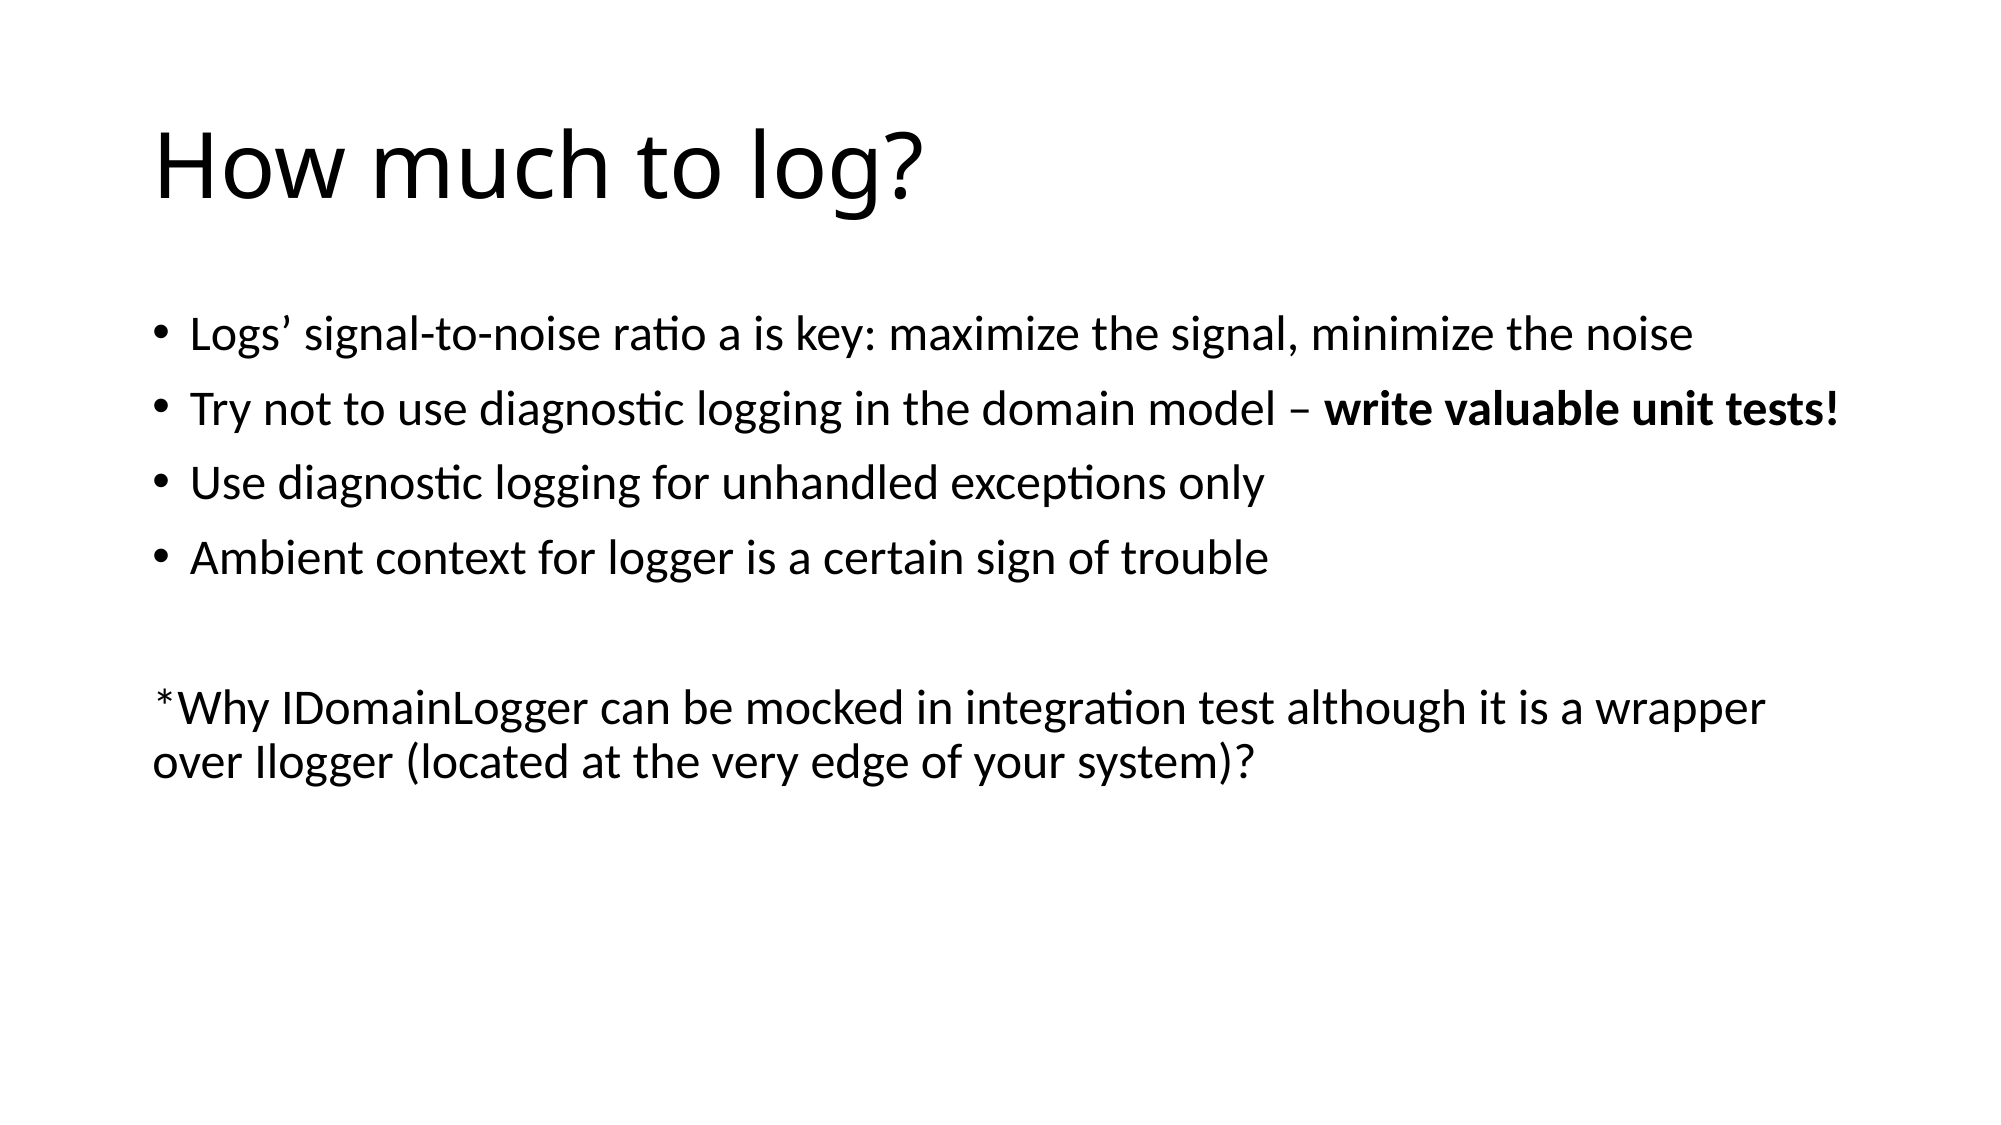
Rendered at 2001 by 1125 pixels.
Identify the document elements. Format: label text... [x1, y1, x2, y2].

list Logs’ signal-to-noise ratio a is key: maximize the signal, minimize the noise Try not to use diagnostic logging in the domain model – write valuable unit tests! Use diagnostic logging for unhandled exceptions only Ambient context for logger is a certain sign of trouble *Why IDomainLogger can be mocked in integration test although it is a wrapper over Ilogger (located at the very edge of your system)? [137, 299, 1863, 1014]
title How much to log? [137, 59, 1863, 278]
